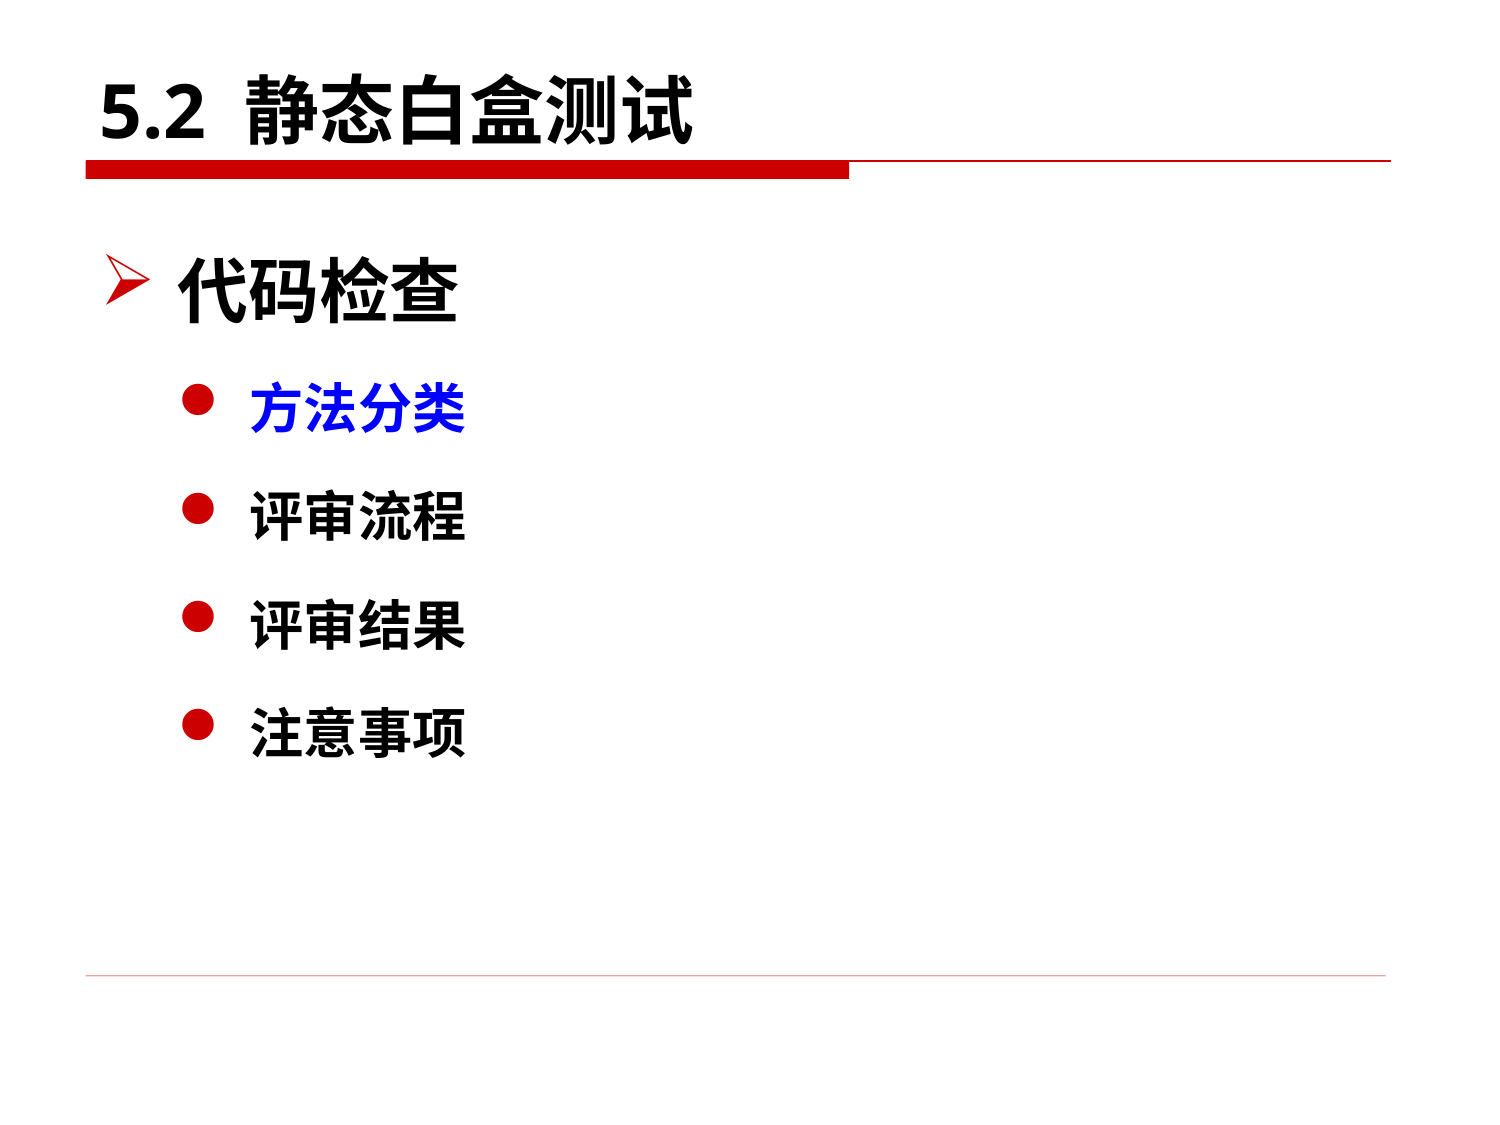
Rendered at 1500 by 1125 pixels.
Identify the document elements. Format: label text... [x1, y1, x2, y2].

title 5.2 静态白盒测试 [84, 42, 1397, 161]
list 代码检查 方法分类 评审流程 评审结果 注意事项 [85, 196, 1399, 897]
